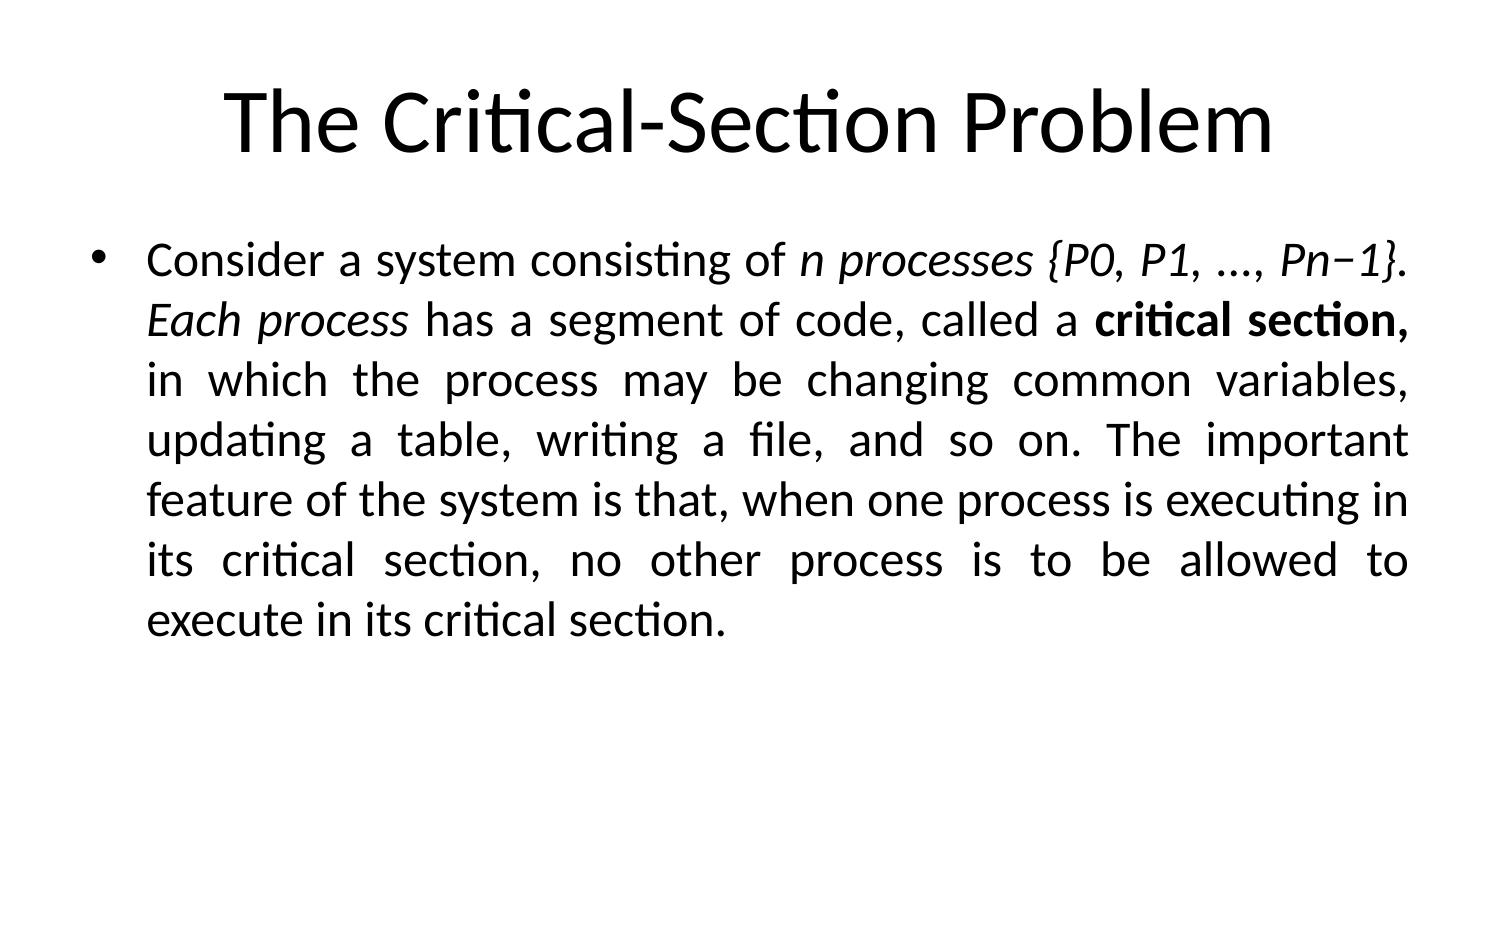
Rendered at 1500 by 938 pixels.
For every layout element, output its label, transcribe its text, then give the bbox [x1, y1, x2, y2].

list Consider a system consisting of n processes {P0, P1, ..., Pn−1}. Each process has a segment of code, called a critical section, in which the process may be changing common variables, updating a table, writing a file, and so on. The important feature of the system is that, when one process is executing in its critical section, no other process is to be allowed to execute in its critical section. [75, 218, 1425, 838]
title The Critical-Section Problem [75, 37, 1425, 194]
